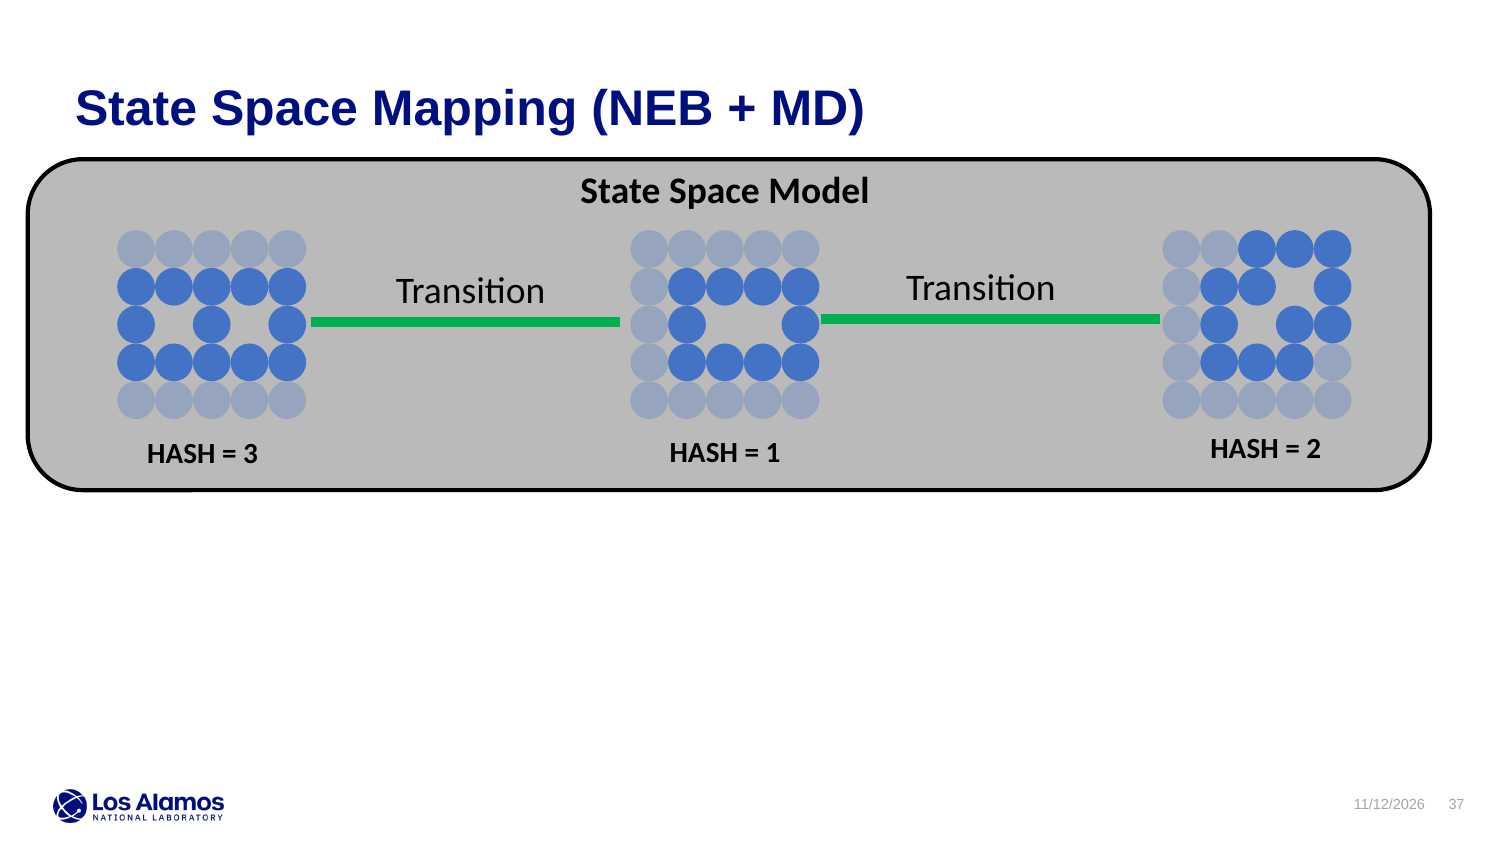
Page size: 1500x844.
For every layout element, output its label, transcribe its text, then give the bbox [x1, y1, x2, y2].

picture [53, 789, 224, 823]
text_box HASH = 3 [132, 426, 273, 477]
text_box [630, 230, 820, 420]
text_box HASH = 1 [654, 426, 796, 476]
list State Space Mapping (NEB + MD) [75, 75, 1431, 185]
text_box Transition [891, 255, 1071, 316]
text_box State Space Model [565, 159, 940, 219]
text_box Transition [381, 258, 561, 319]
text_box HASH = 2 [1195, 422, 1336, 472]
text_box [117, 230, 307, 420]
text_box [26, 158, 1432, 492]
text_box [1162, 230, 1352, 420]
